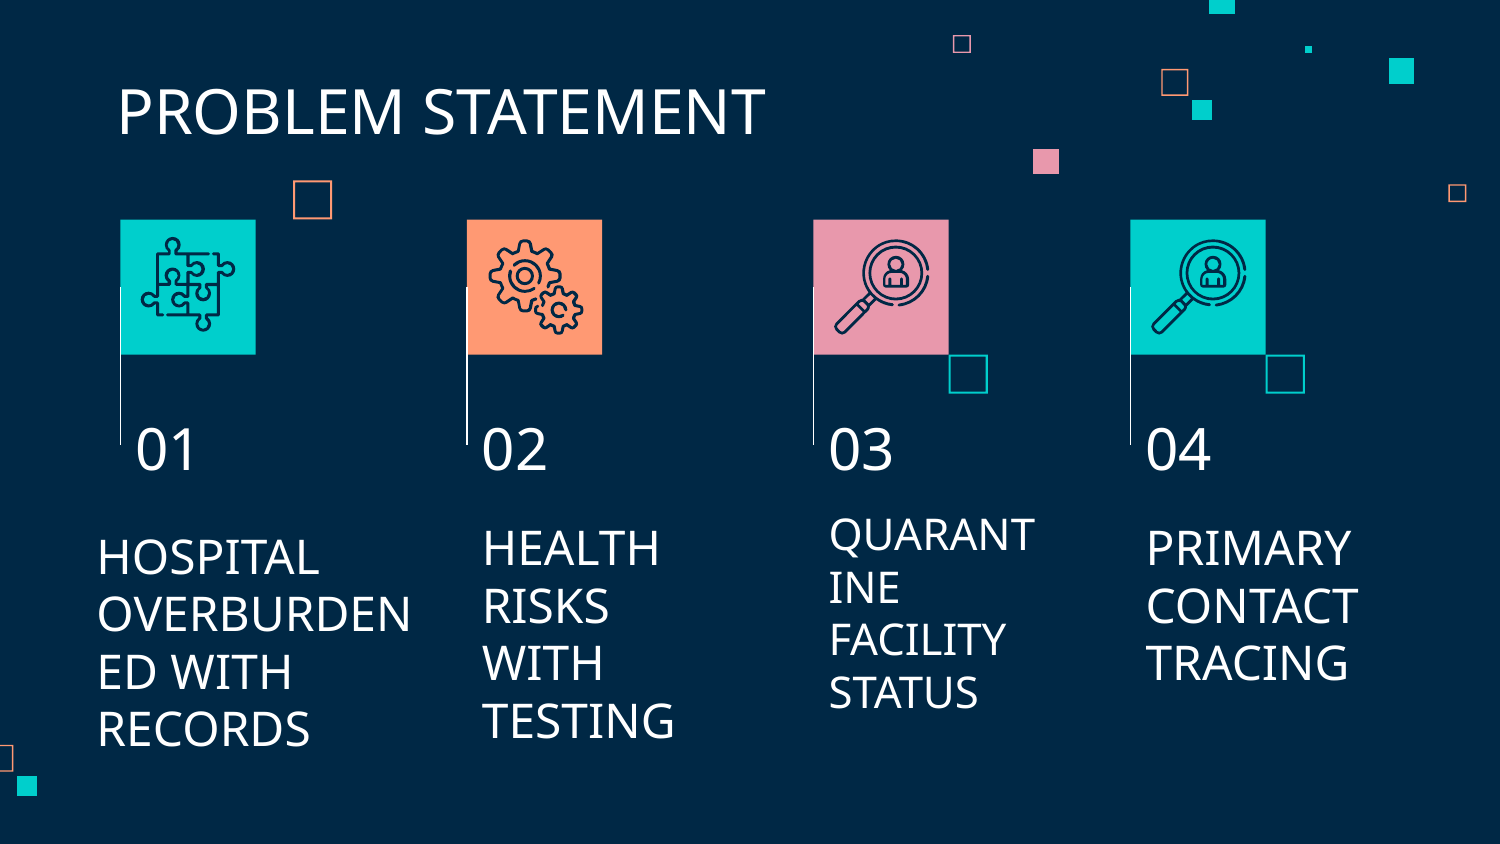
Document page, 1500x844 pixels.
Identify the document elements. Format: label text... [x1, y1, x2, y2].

title 02 [466, 397, 755, 492]
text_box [488, 239, 584, 335]
text_box [140, 236, 236, 332]
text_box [1150, 239, 1247, 335]
title 03 [813, 397, 1102, 492]
text_box [120, 219, 256, 355]
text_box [833, 239, 930, 335]
text_box [466, 219, 603, 355]
title HOSPITAL OVERBURDENED WITH RECORDS [81, 511, 428, 669]
text_box [948, 354, 988, 394]
title QUARANTINE FACILITY STATUS [813, 492, 1064, 795]
title HEALTH RISKS WITH TESTING [466, 502, 695, 795]
text_box [1130, 219, 1266, 355]
text_box [1265, 354, 1305, 394]
text_box [813, 219, 949, 355]
title 04 [1130, 397, 1419, 492]
title PROBLEM STATEMENT [101, 67, 878, 163]
title 01 [120, 397, 409, 492]
text_box [293, 180, 333, 220]
title PRIMARY CONTACT TRACING [1130, 502, 1500, 616]
